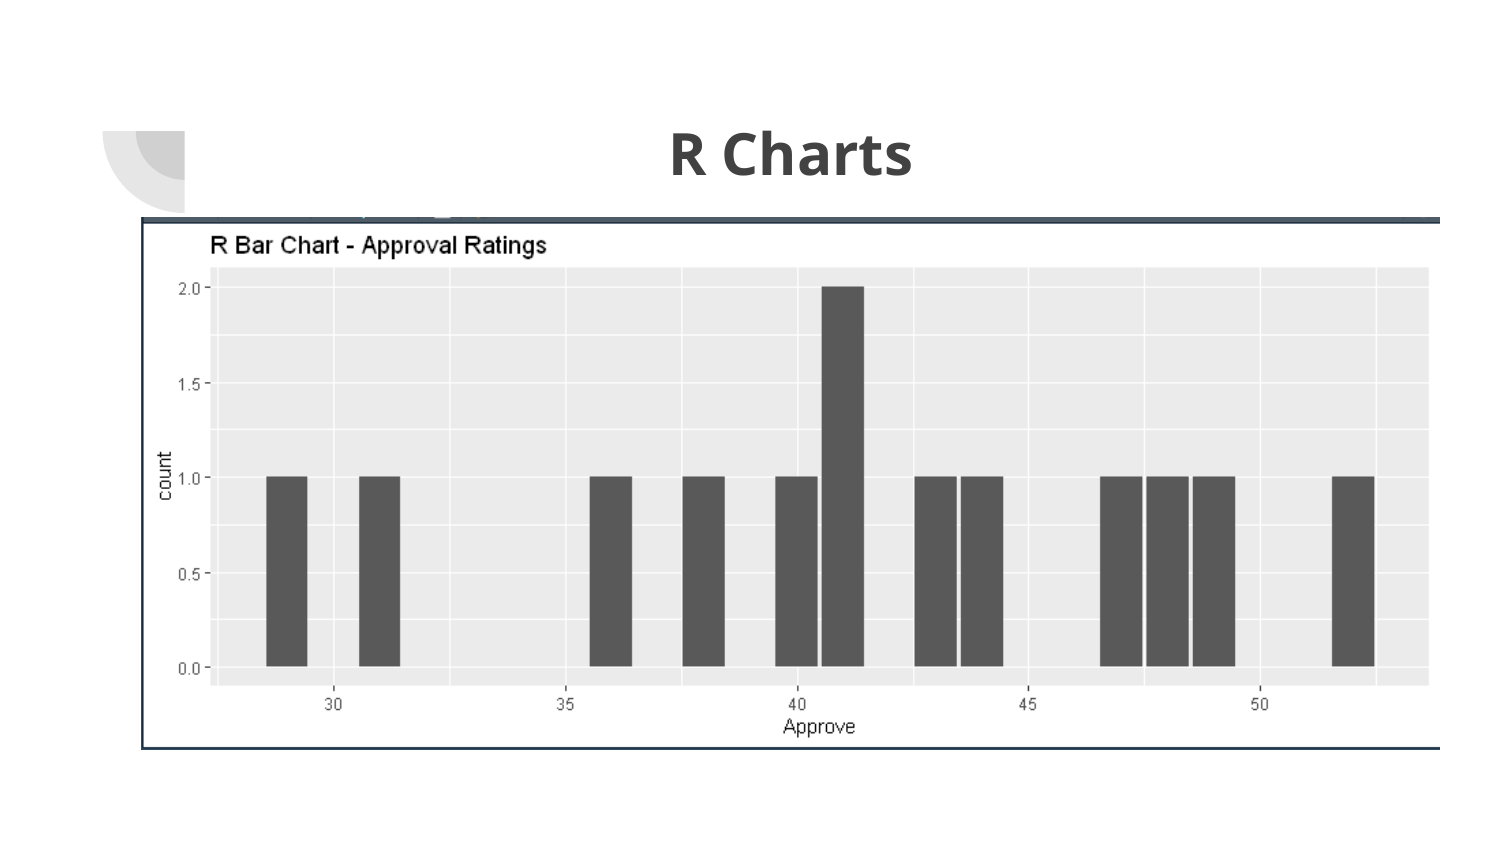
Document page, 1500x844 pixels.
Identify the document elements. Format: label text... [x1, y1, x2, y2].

title R Charts [213, 98, 1368, 216]
picture [141, 217, 1440, 750]
